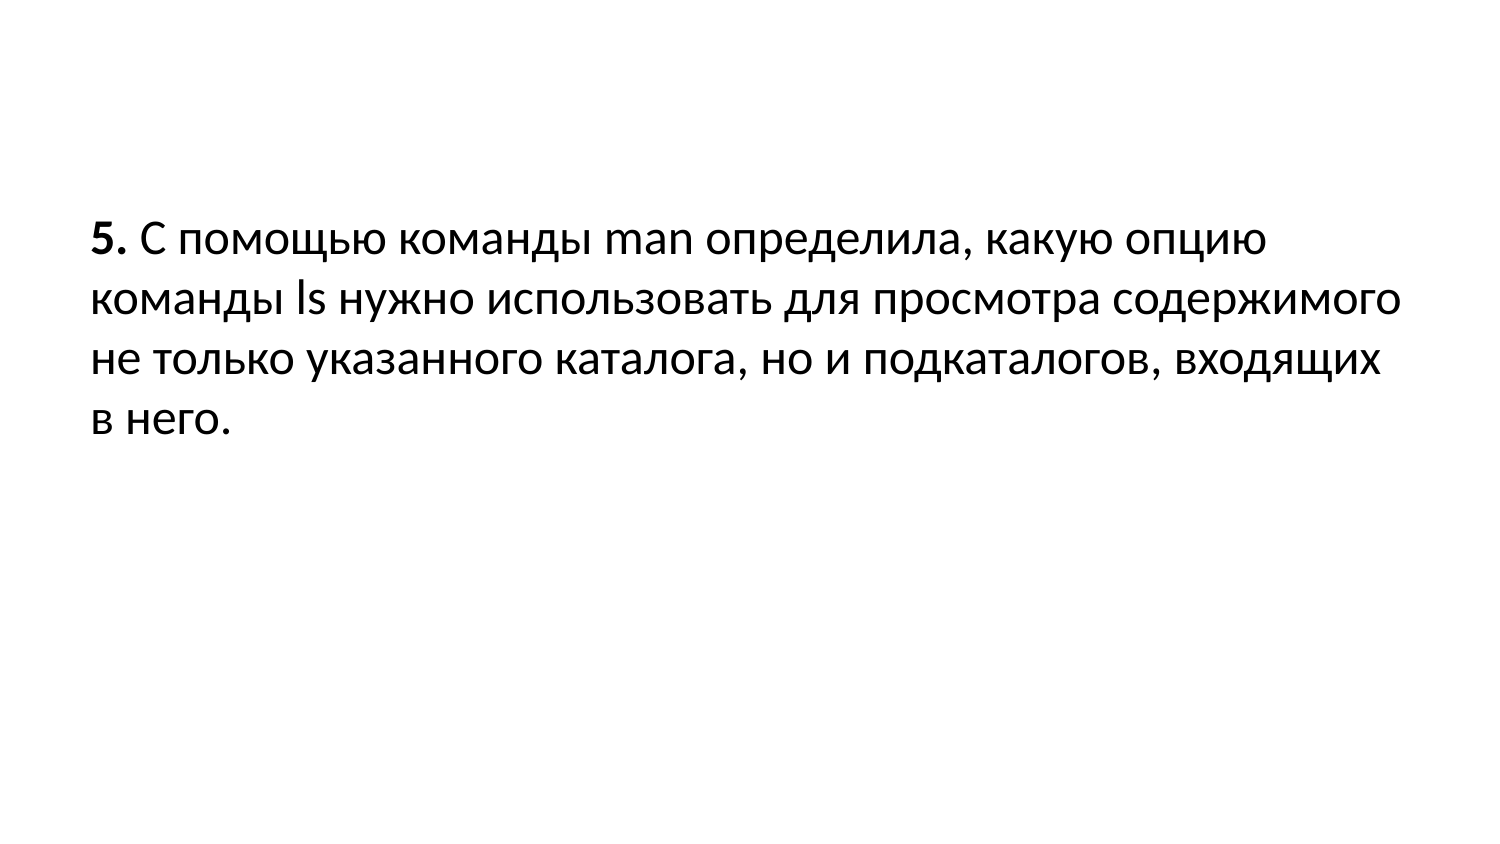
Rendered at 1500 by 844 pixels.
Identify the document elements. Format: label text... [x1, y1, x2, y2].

list 5. С помощью команды man определила, какую опцию команды ls нужно использовать для просмотра содержимого не только указанного каталога, но и подкаталогов, входящих в него. [75, 196, 1425, 754]
